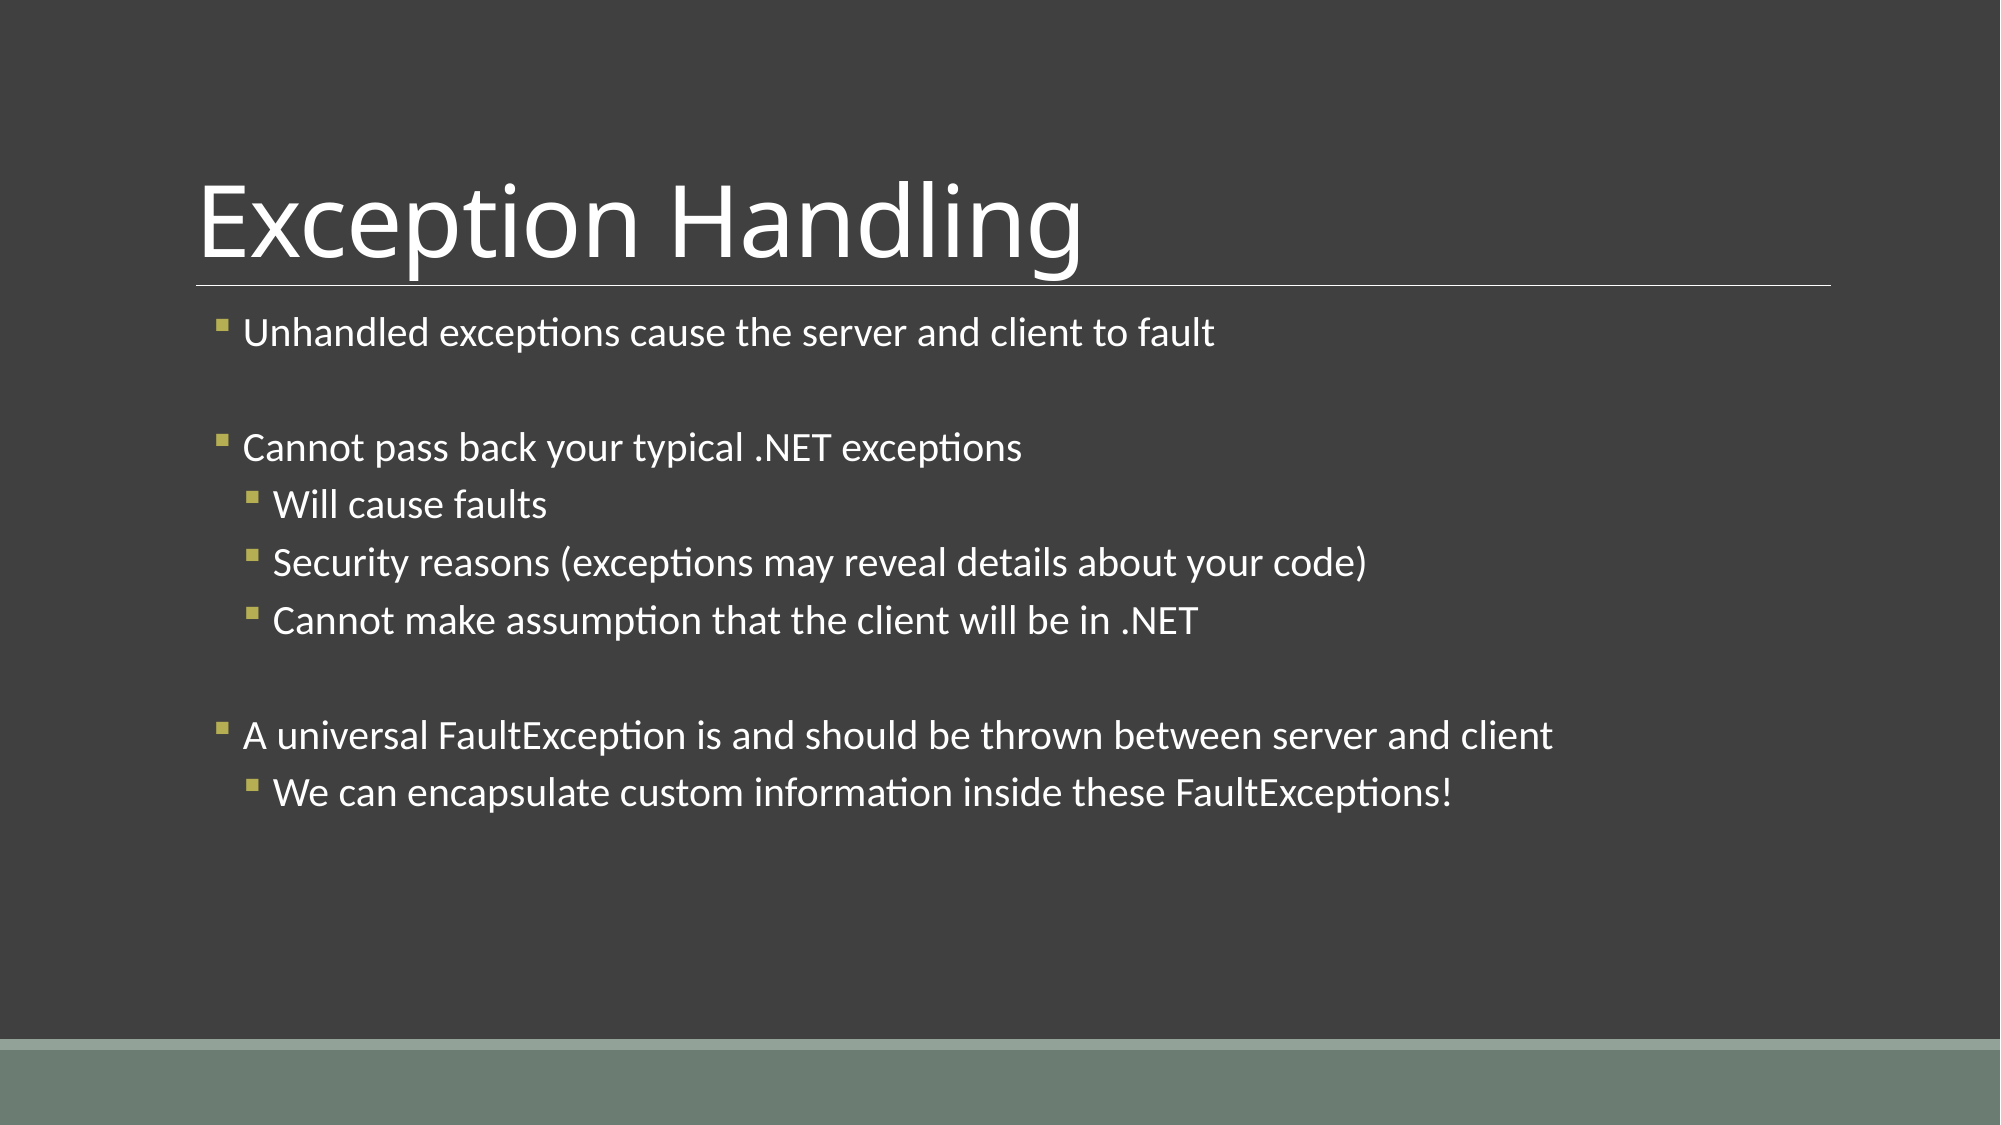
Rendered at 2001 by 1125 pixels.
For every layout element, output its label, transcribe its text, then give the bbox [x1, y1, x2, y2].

title Exception Handling [180, 47, 1830, 285]
list Unhandled exceptions cause the server and client to fault Cannot pass back your typical .NET exceptions Will cause faults Security reasons (exceptions may reveal details about your code) Cannot make assumption that the client will be in .NET A universal FaultException is and should be thrown between server and client We can encapsulate custom information inside these FaultExceptions! [180, 302, 1830, 963]
